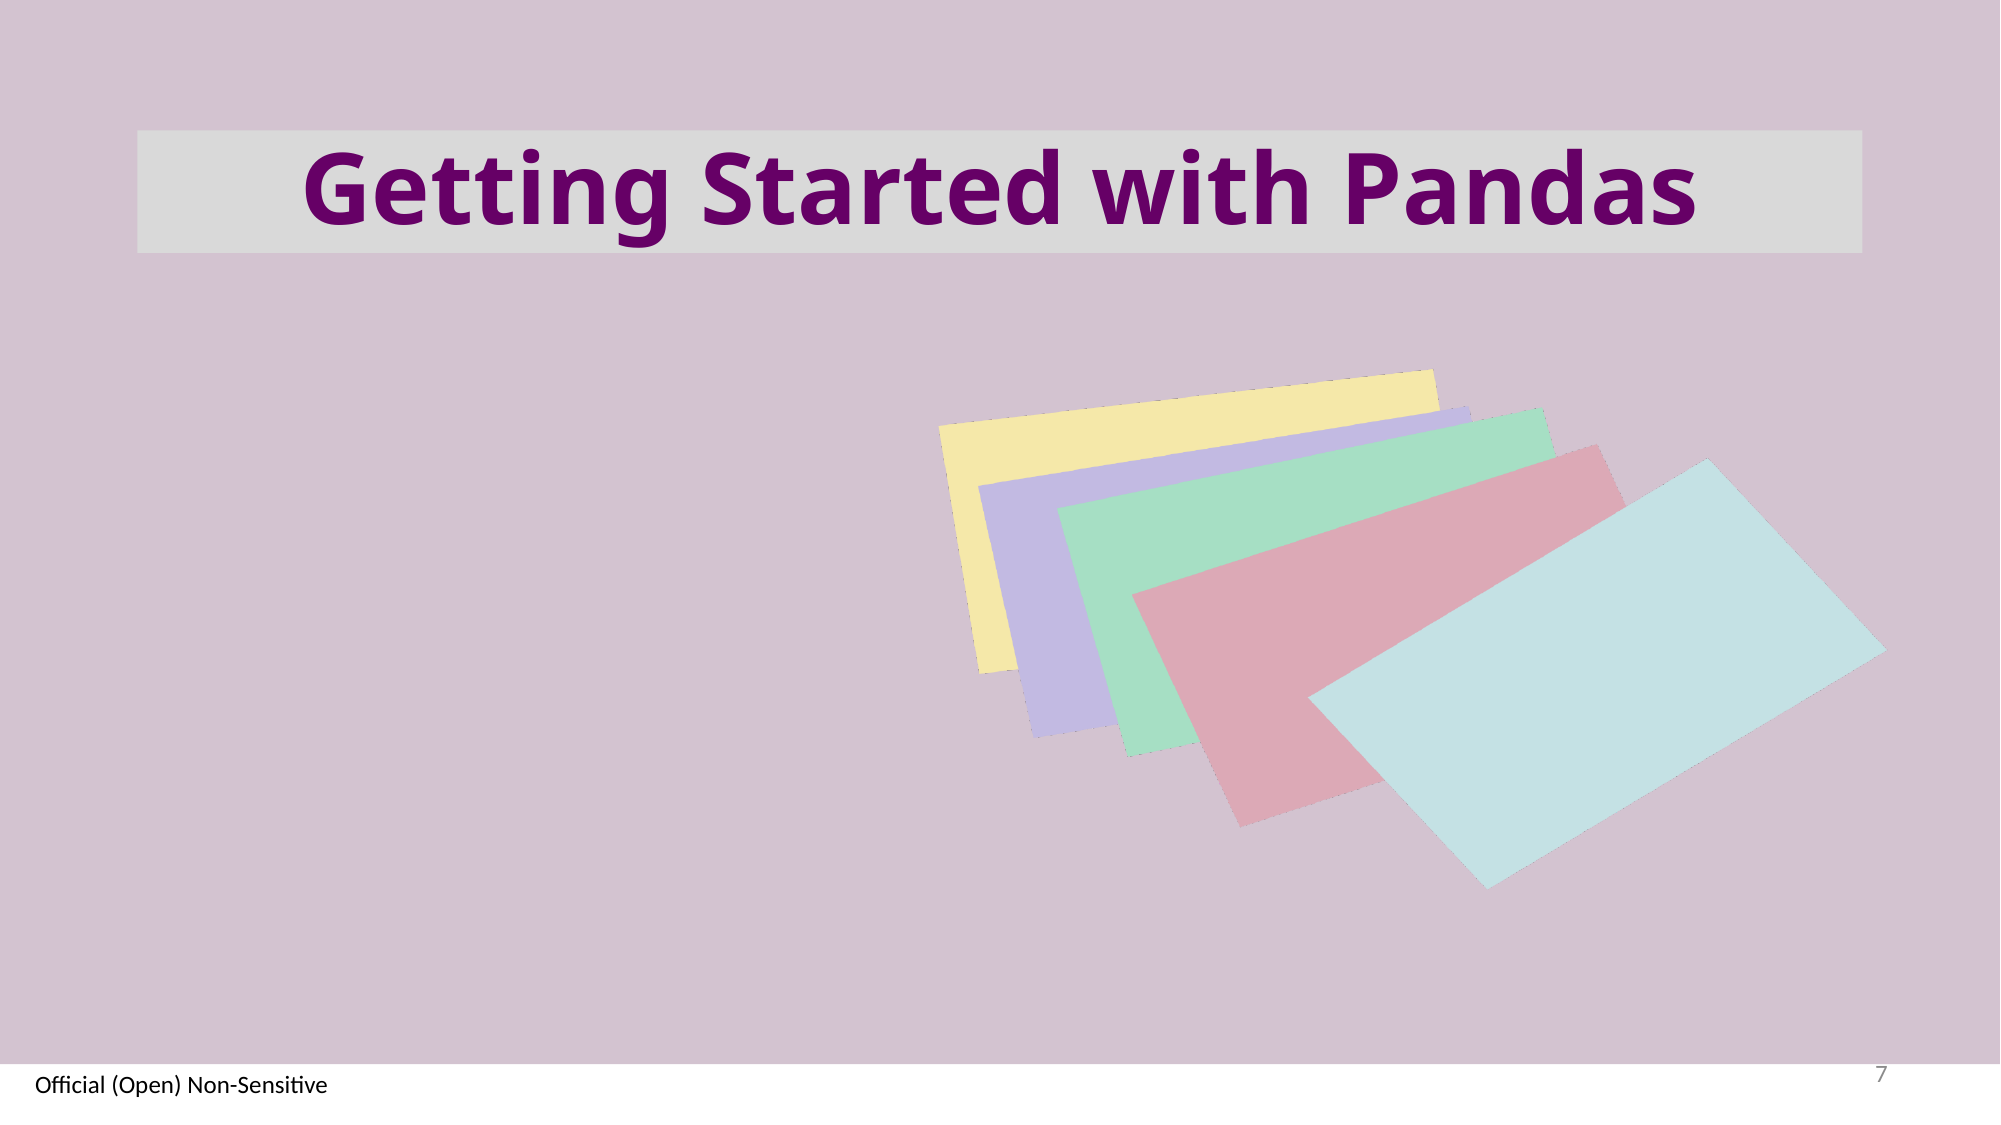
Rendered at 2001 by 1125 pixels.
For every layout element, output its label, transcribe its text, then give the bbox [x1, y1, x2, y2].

title Getting Started with Pandas [137, 130, 1863, 253]
text_box Official (Open) Non-Sensitive [19, 1063, 356, 1103]
picture [929, 295, 1896, 963]
slide_number 7 [1412, 1042, 1903, 1103]
